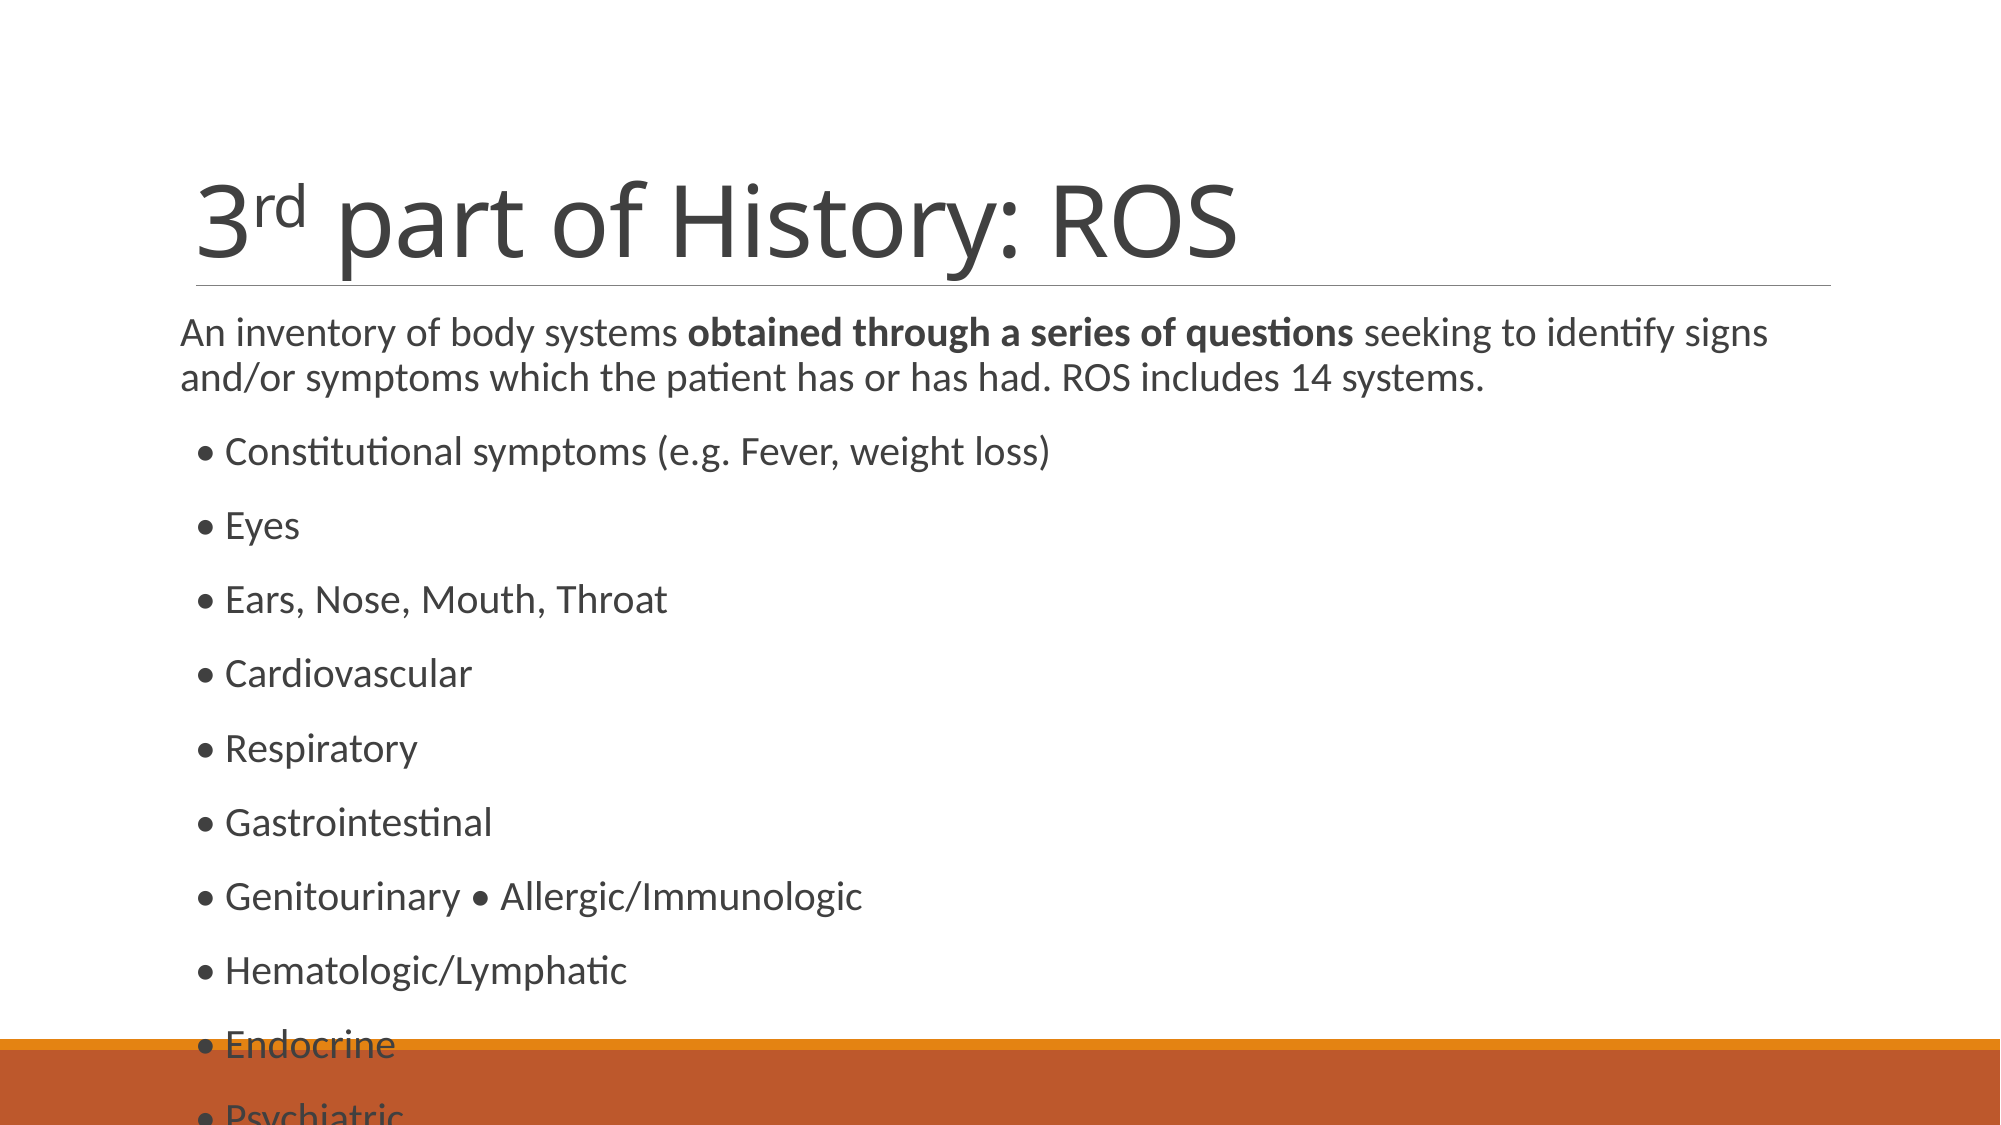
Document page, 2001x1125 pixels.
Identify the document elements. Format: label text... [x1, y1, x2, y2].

title 3rd part of History: ROS [180, 47, 1830, 285]
list An inventory of body systems obtained through a series of questions seeking to identify signs and/or symptoms which the patient has or has had. ROS includes 14 systems. • Constitutional symptoms (e.g. Fever, weight loss) • Eyes • Ears, Nose, Mouth, Throat • Cardiovascular • Respiratory • Gastrointestinal • Genitourinary • Allergic/Immunologic • Hematologic/Lymphatic • Endocrine • Psychiatric • Neurological • Integumentary (including • Musculoskeletal [180, 302, 1830, 1004]
